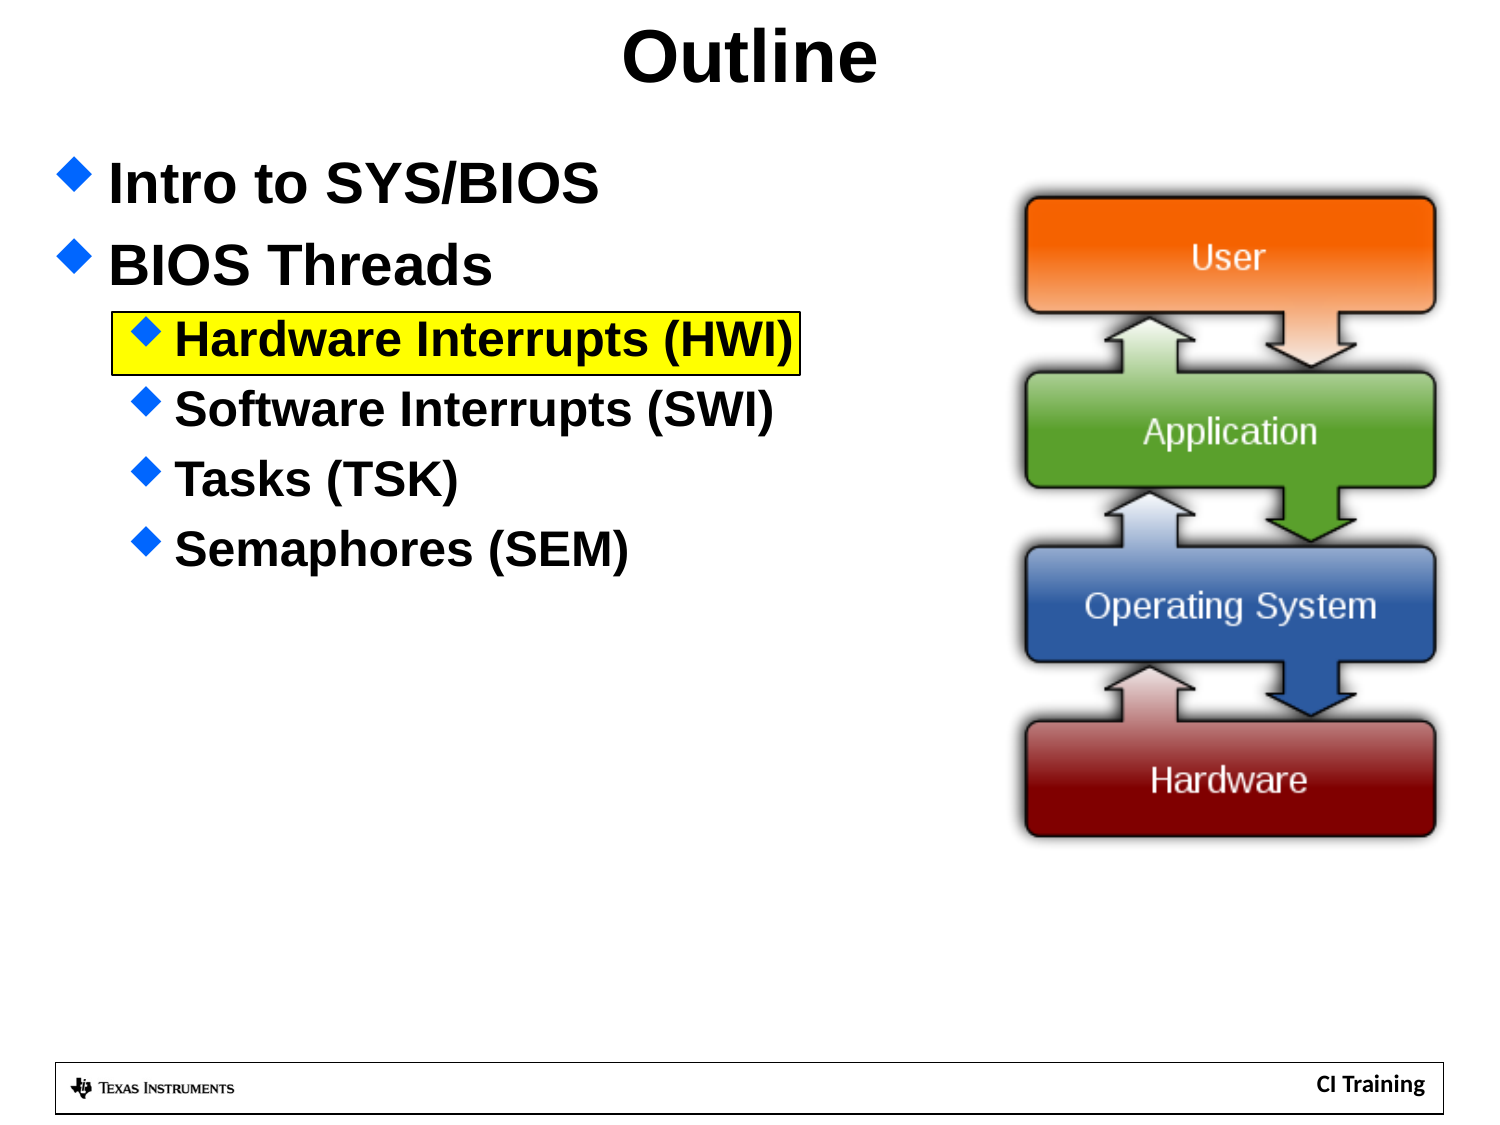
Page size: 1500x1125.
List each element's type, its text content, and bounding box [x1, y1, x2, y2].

list Intro to SYS/BIOS BIOS Threads Hardware Interrupts (HWI) Software Interrupts (SWI) Tasks (TSK) Semaphores (SEM) [37, 137, 863, 963]
picture [59, 1066, 245, 1110]
picture [999, 174, 1463, 860]
title Outline [0, 0, 1500, 123]
